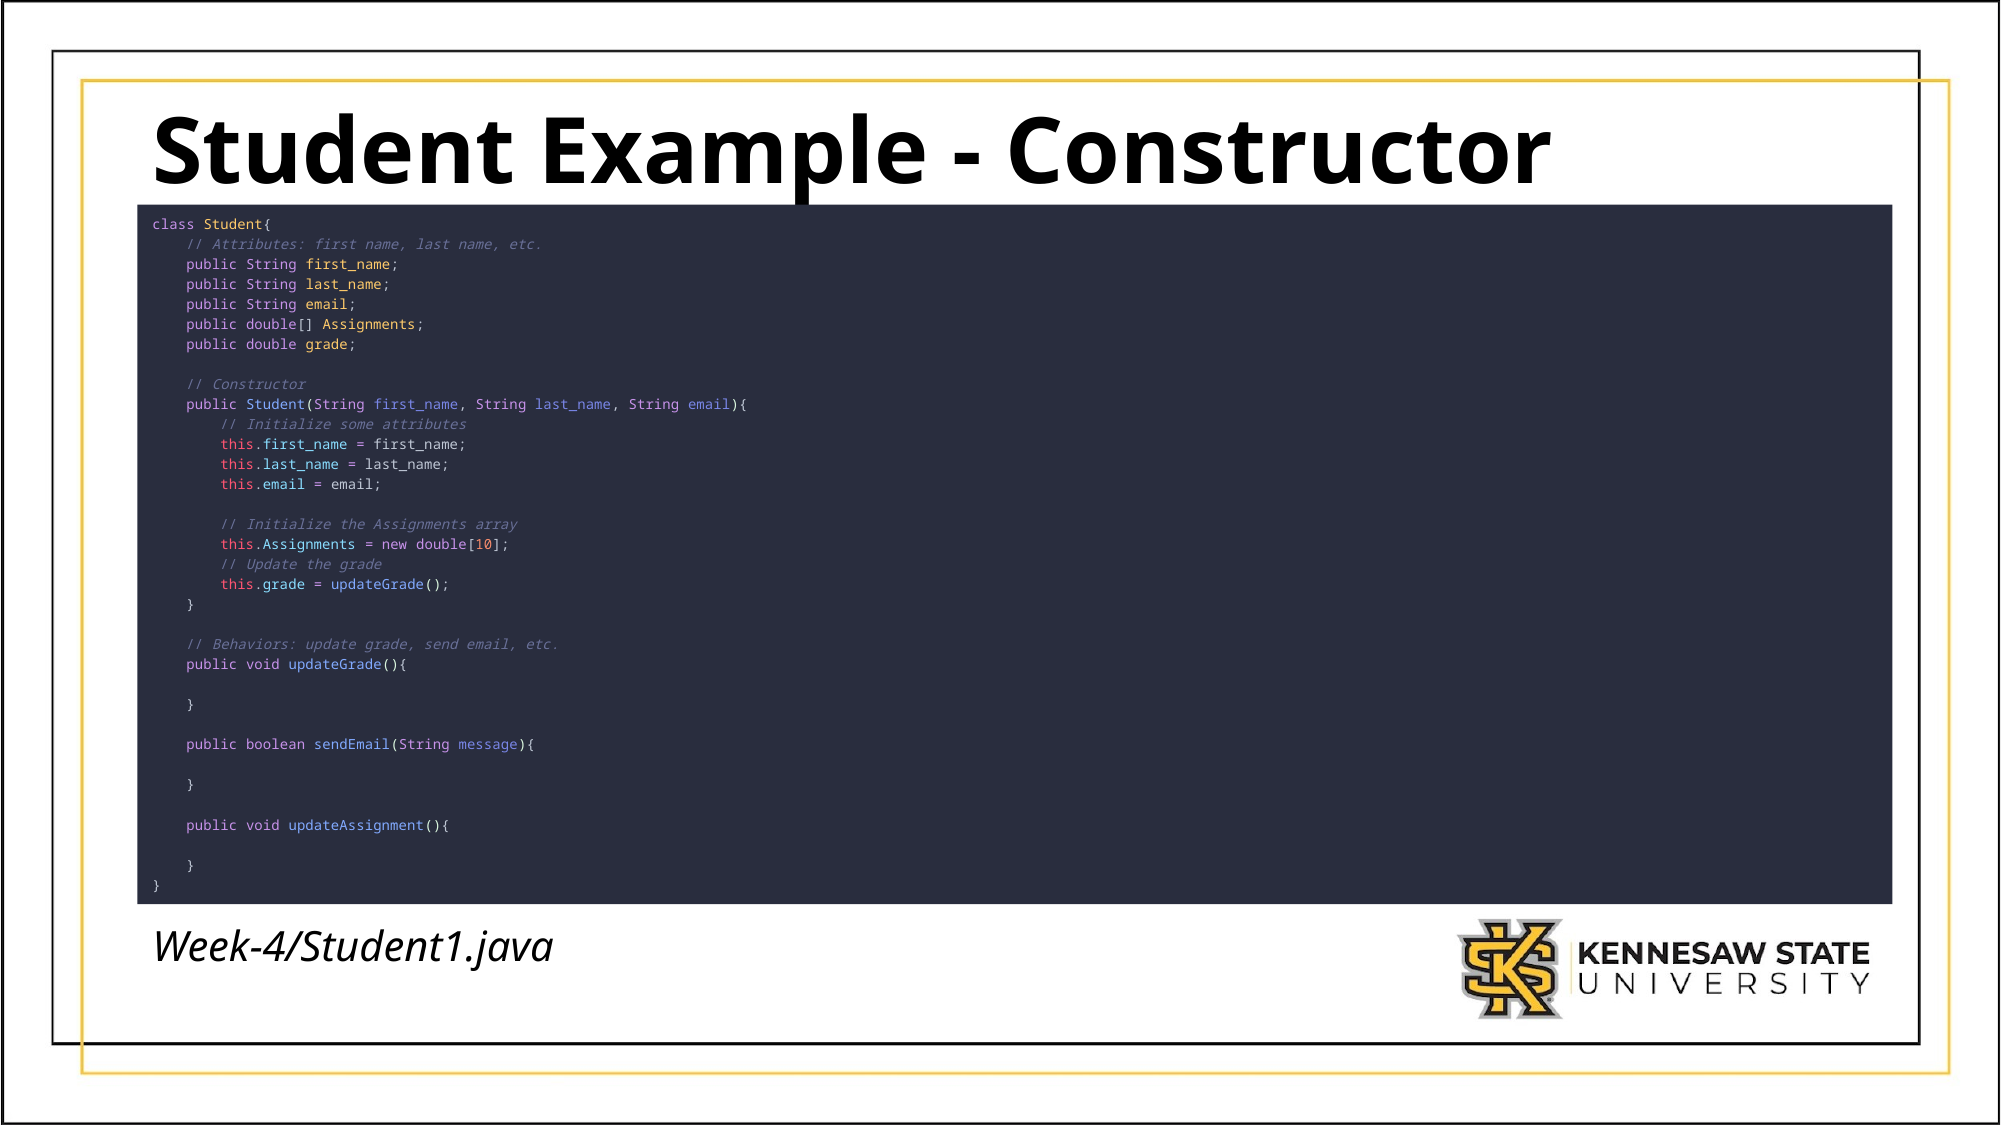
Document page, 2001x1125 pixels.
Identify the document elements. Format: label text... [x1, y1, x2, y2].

title Student Example - Constructor [137, 44, 1863, 204]
list Week-4/Student1.java [137, 918, 1443, 1029]
list class Student{ // Attributes: first name, last name, etc. public String first_name; public String last_name; public String email; public double[] Assignments; public double grade; // Constructor public Student(String first_name, String last_name, String email){ // Initialize some attributes this.first_name = first_name; this.last_name = last_name; this.email = email; // Initialize the Assignments array this.Assignments = new double[10]; // Update the grade this.grade = updateGrade(); } // Behaviors: update grade, send email, etc. public void updateGrade(){ } public boolean sendEmail(String message){ } public void updateAssignment(){ } } [137, 204, 1893, 905]
picture [0, 0, 2001, 1125]
